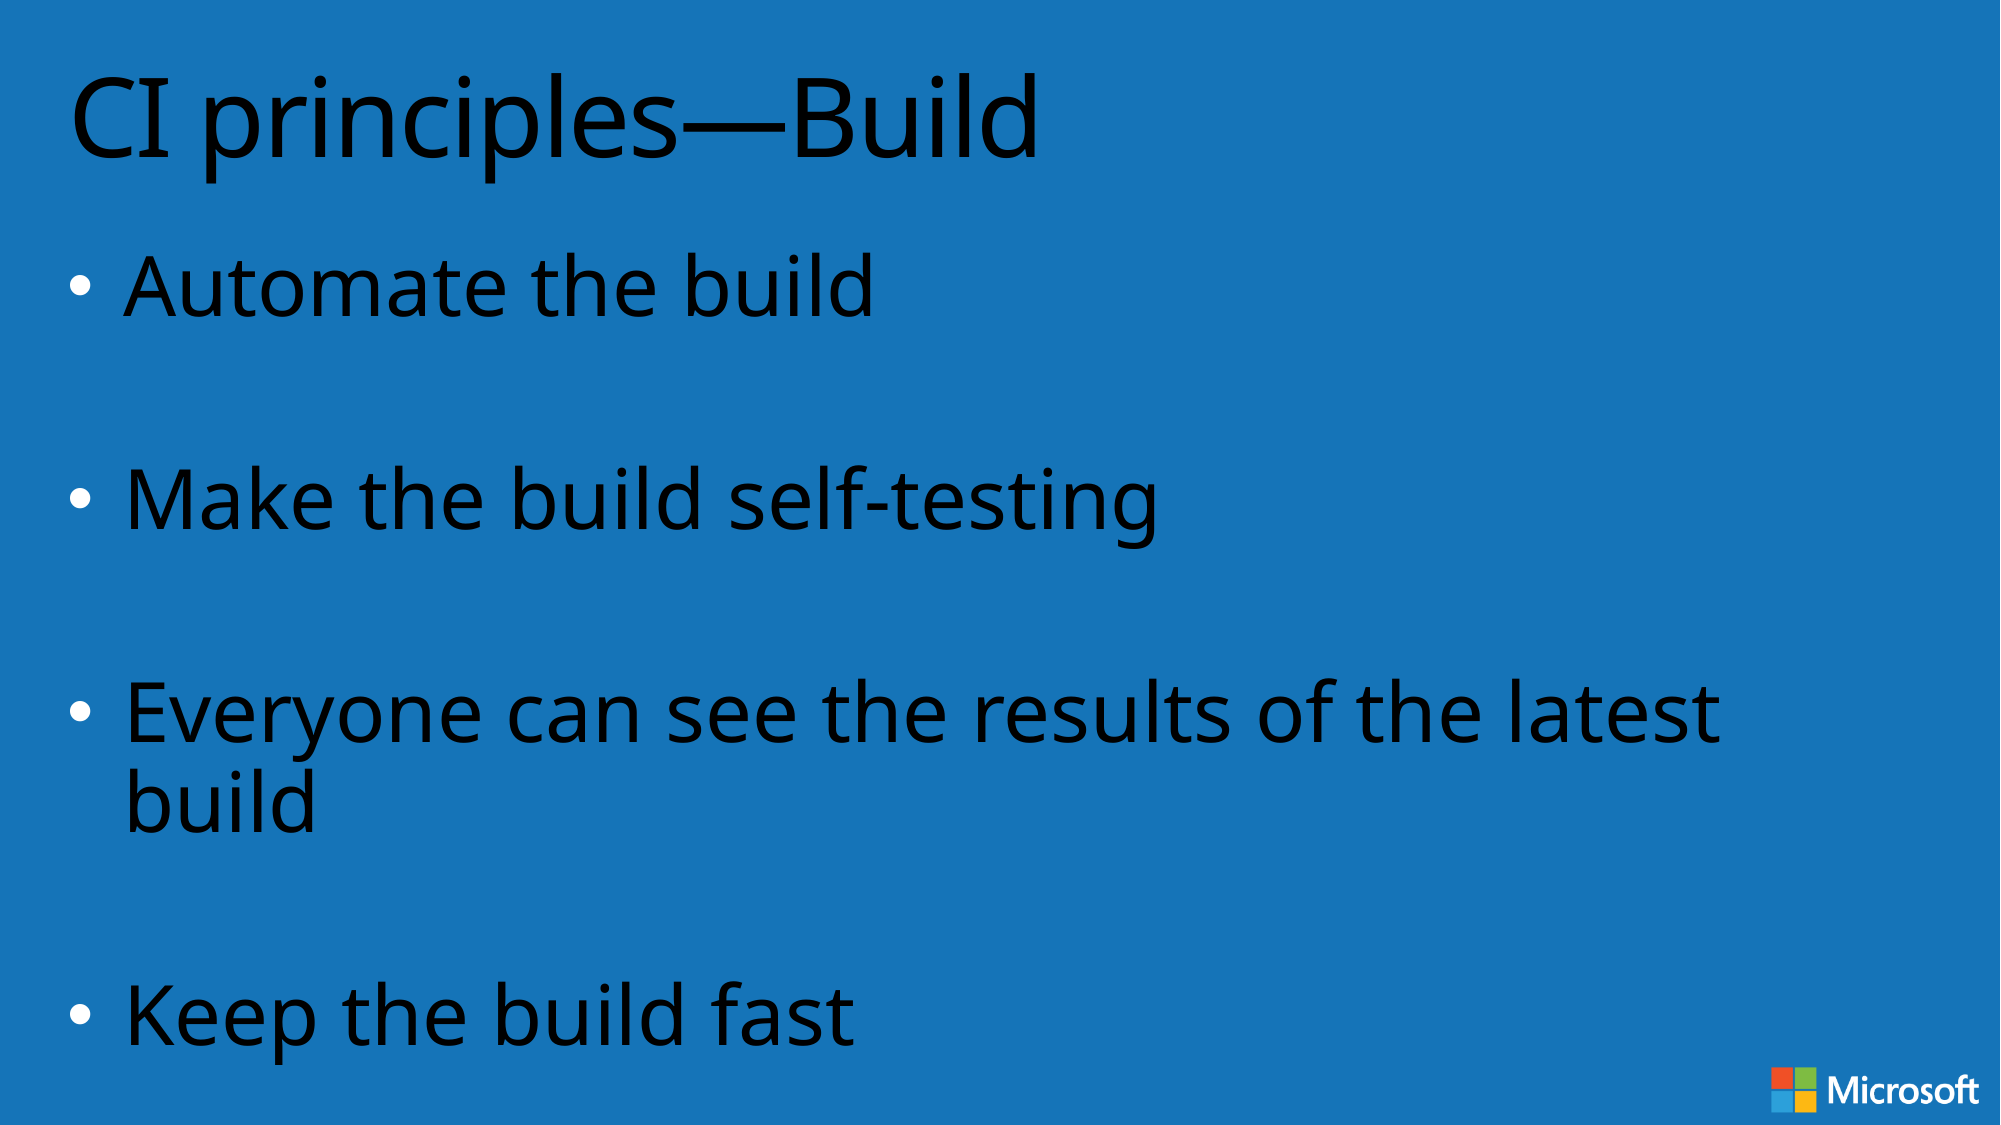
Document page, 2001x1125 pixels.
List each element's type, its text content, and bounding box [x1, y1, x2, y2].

title CI principles—Build [44, 47, 1938, 196]
picture [1770, 1066, 1980, 1113]
list Automate the build Make the build self-testing Everyone can see the results of the latest build Keep the build fast [43, 229, 1938, 960]
